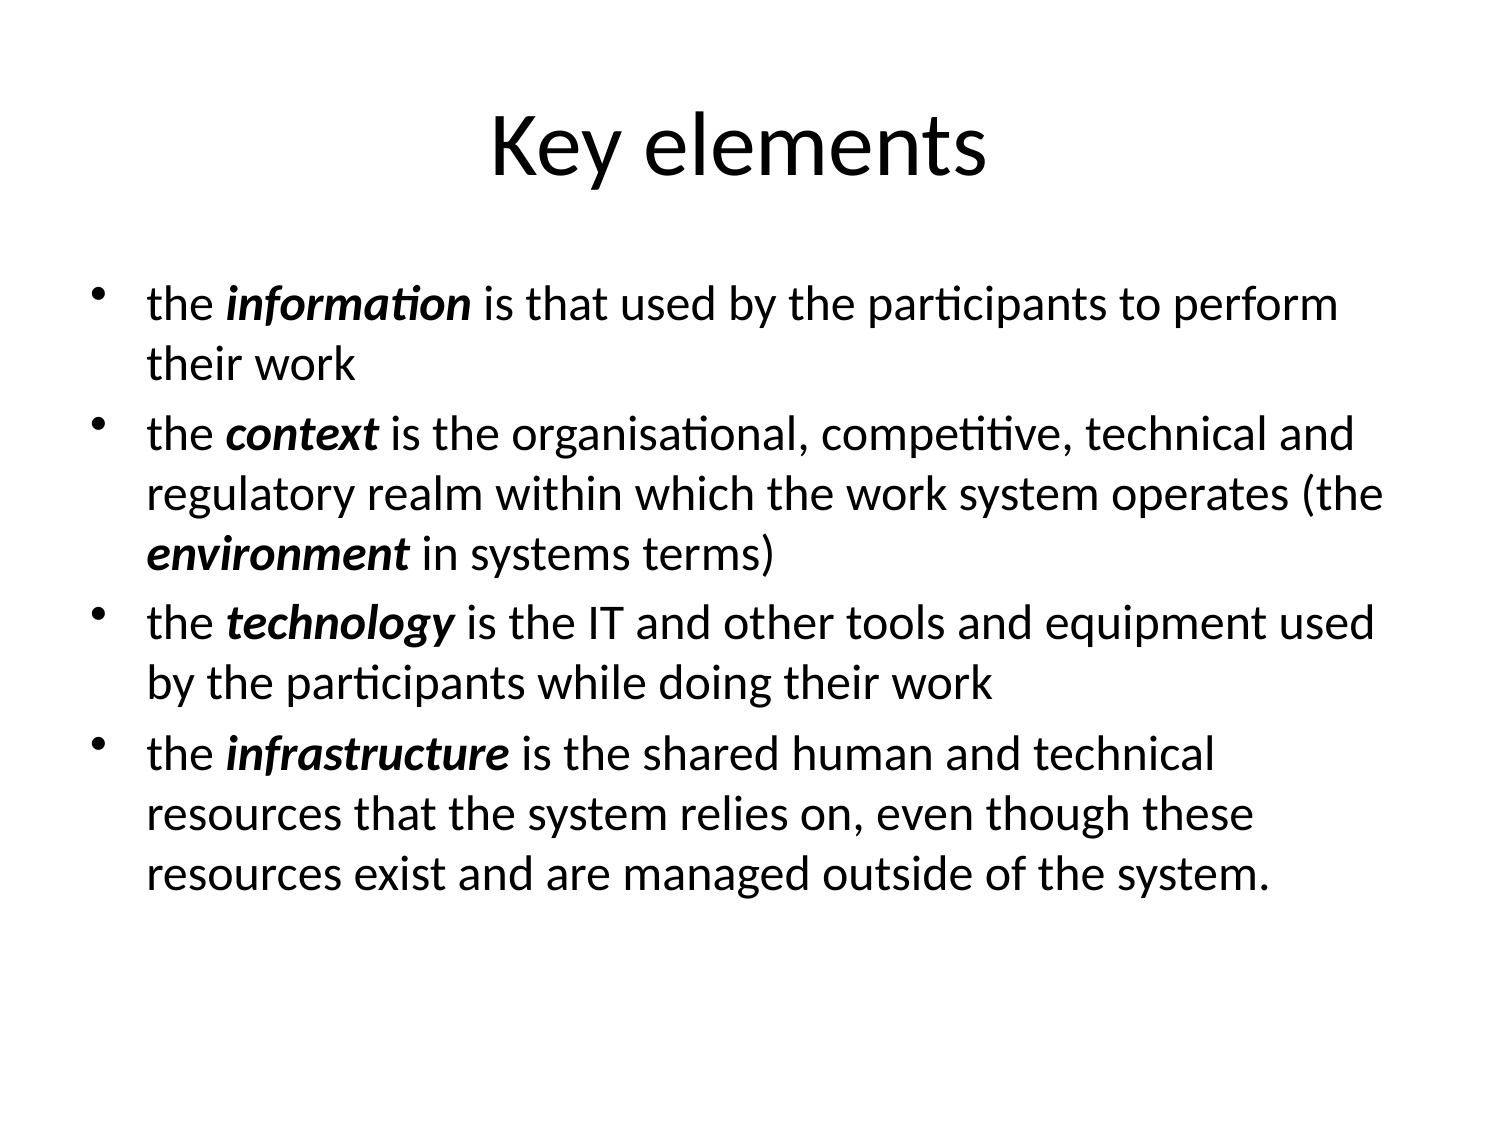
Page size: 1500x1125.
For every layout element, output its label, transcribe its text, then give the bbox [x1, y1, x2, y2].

title Key elements [75, 45, 1425, 233]
list the information is that used by the participants to perform their work the context is the organisational, competitive, technical and regulatory realm within which the work system operates (the environment in systems terms) the technology is the IT and other tools and equipment used by the participants while doing their work the infrastructure is the shared human and technical resources that the system relies on, even though these resources exist and are managed outside of the system. [75, 262, 1425, 1005]
